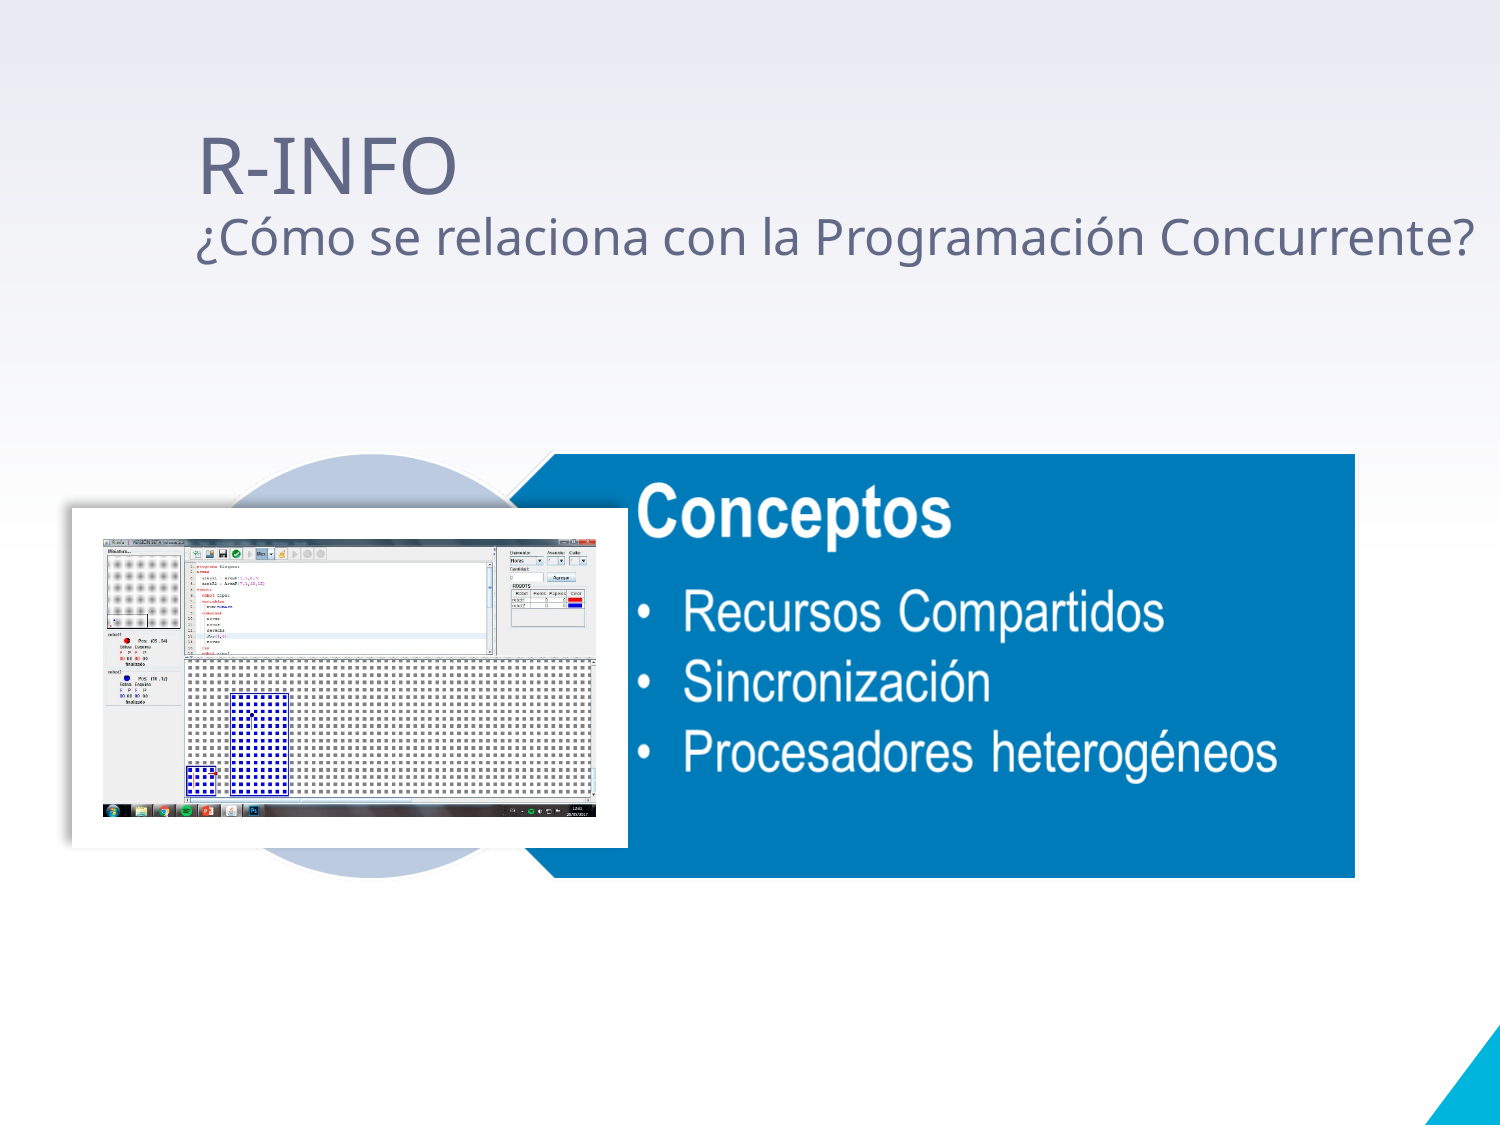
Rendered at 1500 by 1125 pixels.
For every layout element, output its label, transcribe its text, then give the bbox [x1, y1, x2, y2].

title R-INFO ¿Cómo se relaciona con la Programación Concurrente? [196, 125, 1500, 297]
picture [103, 441, 1422, 891]
